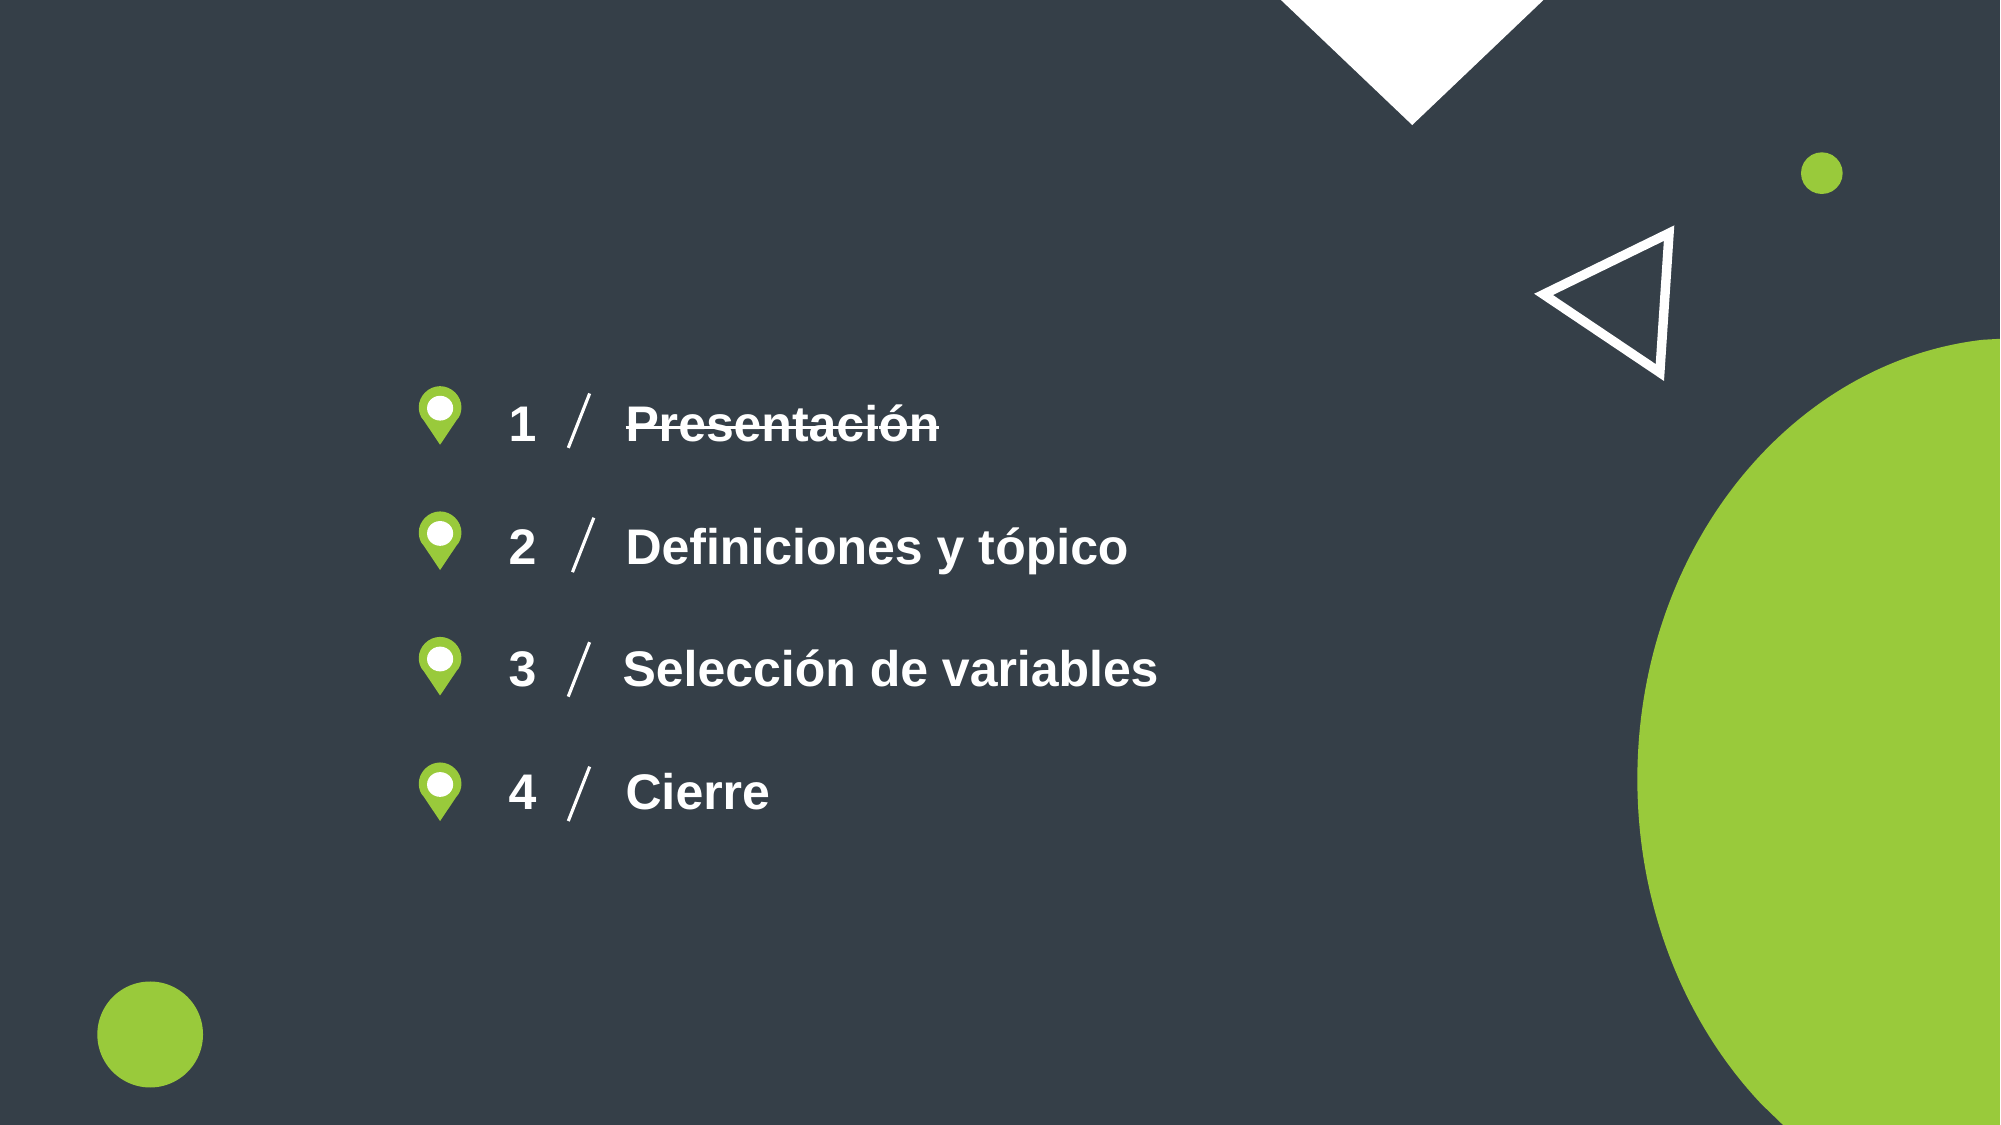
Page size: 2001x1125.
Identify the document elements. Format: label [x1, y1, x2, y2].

text_box [418, 386, 462, 445]
text_box [1799, 151, 1844, 196]
text_box [493, 384, 1263, 828]
text_box [1279, 0, 1545, 127]
text_box [418, 762, 462, 822]
text_box [418, 511, 462, 570]
text_box [1636, 337, 2000, 1125]
text_box [1541, 231, 1671, 375]
text_box [418, 636, 462, 696]
text_box [96, 980, 205, 1089]
